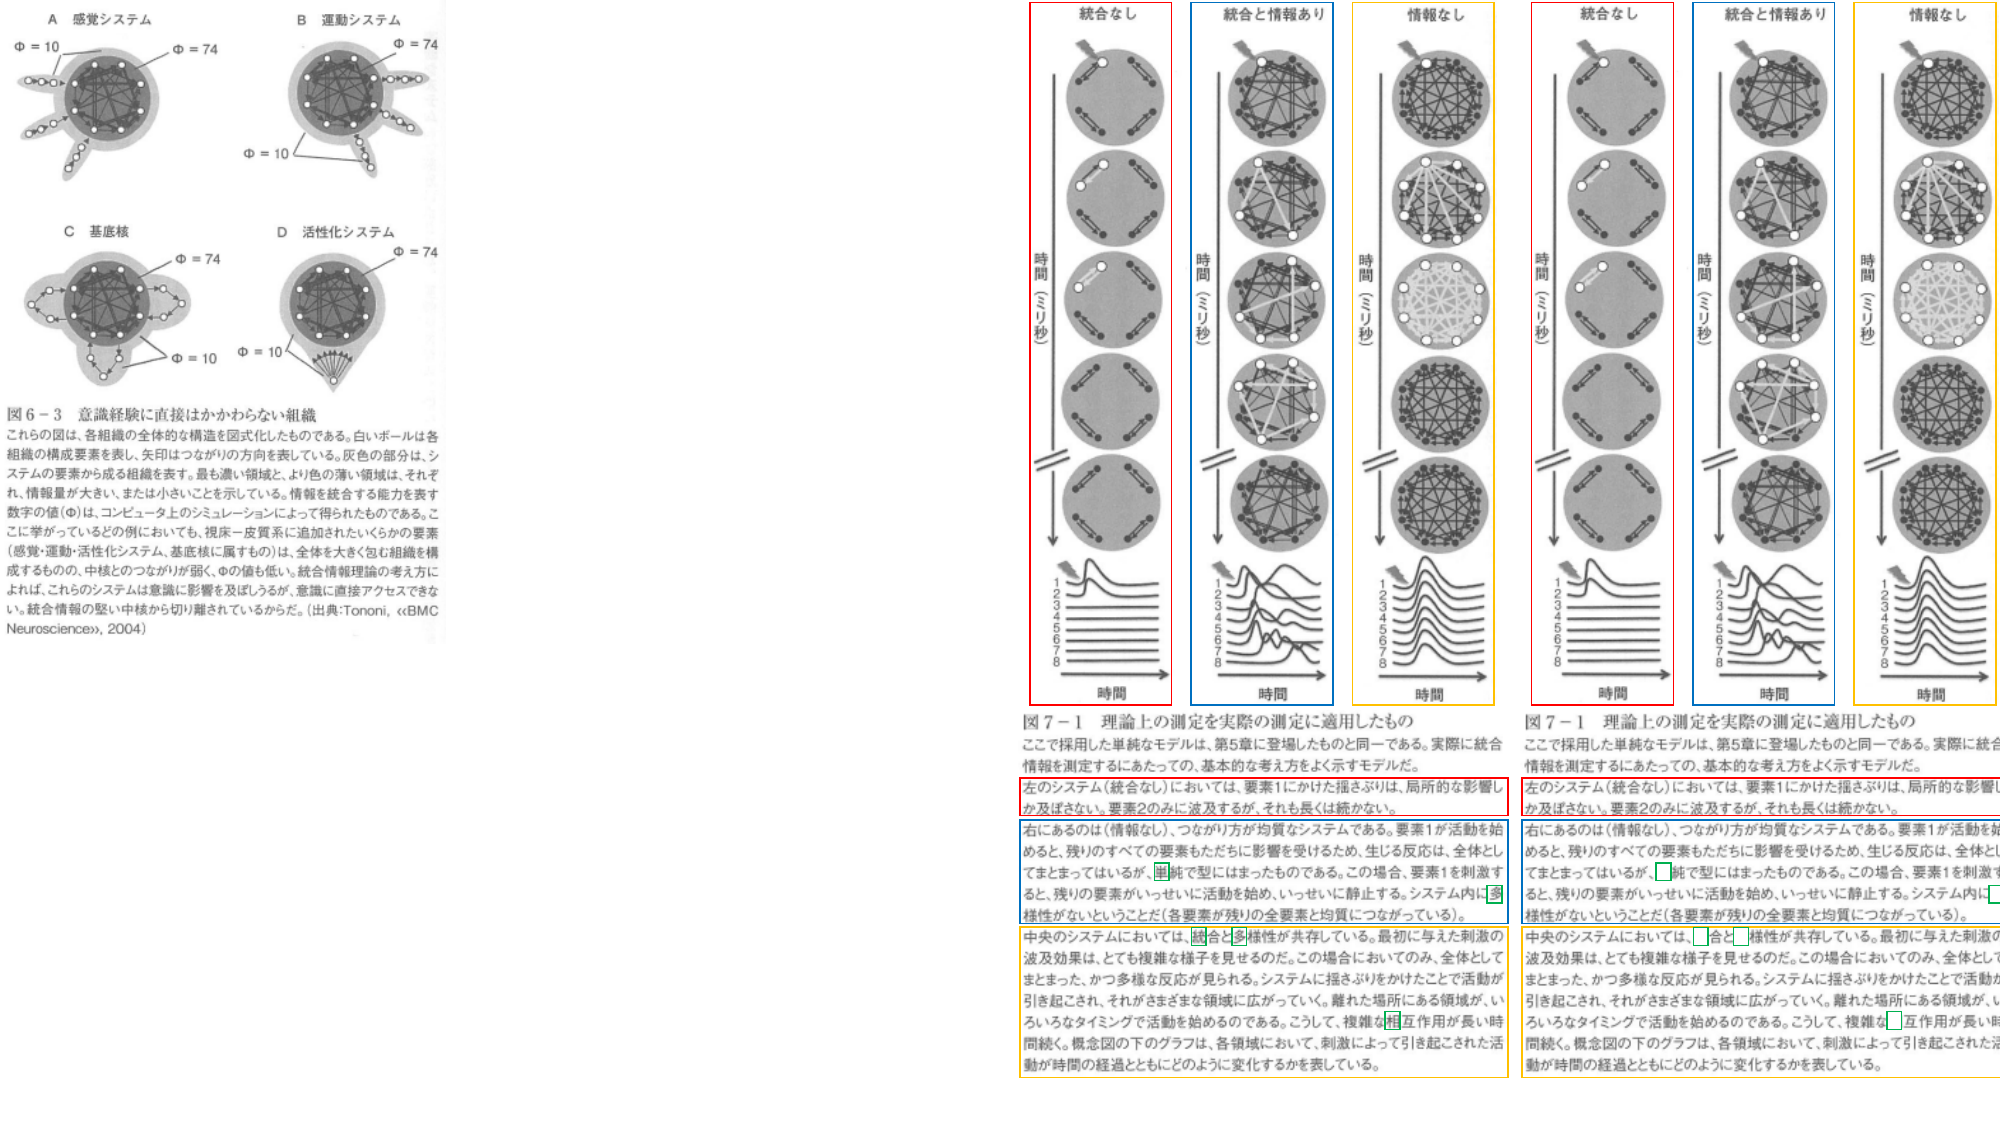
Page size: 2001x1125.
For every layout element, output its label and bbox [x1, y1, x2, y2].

text_box [1518, 0, 2000, 1080]
picture [0, 0, 446, 644]
text_box [1017, 0, 1510, 1080]
